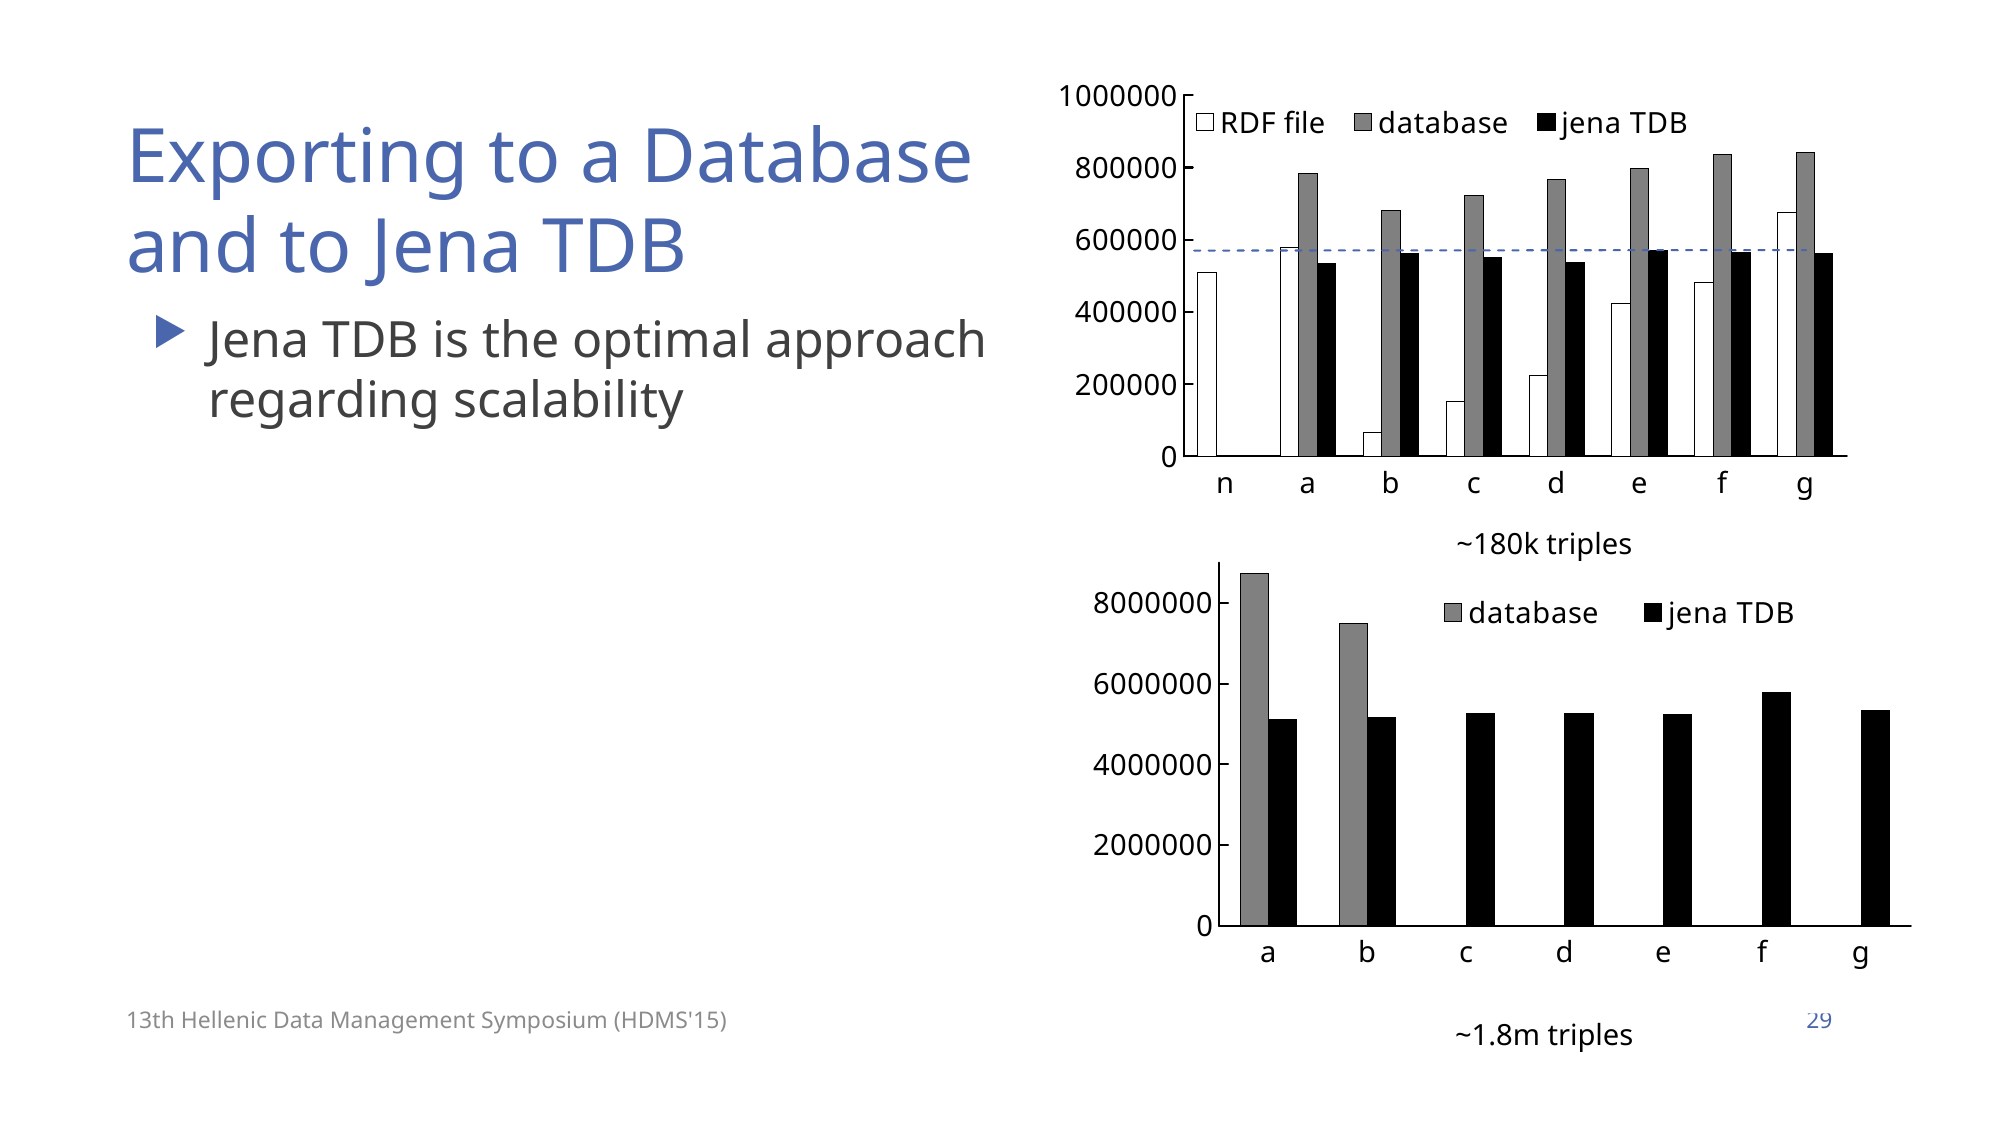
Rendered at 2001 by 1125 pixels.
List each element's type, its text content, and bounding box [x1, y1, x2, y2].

footer 13th Hellenic Data Management Symposium (HDMS'15) [111, 991, 935, 1051]
title Exporting to a Database and to Jena TDB [111, 99, 1039, 317]
chart [1076, 535, 1913, 1014]
text_box ~1.8m triples [1379, 1022, 1710, 1059]
slide_number 29 [1710, 1022, 1848, 1051]
chart [1044, 65, 1849, 534]
list Jena TDB is the optimal approach regarding scalability [137, 299, 1072, 1014]
